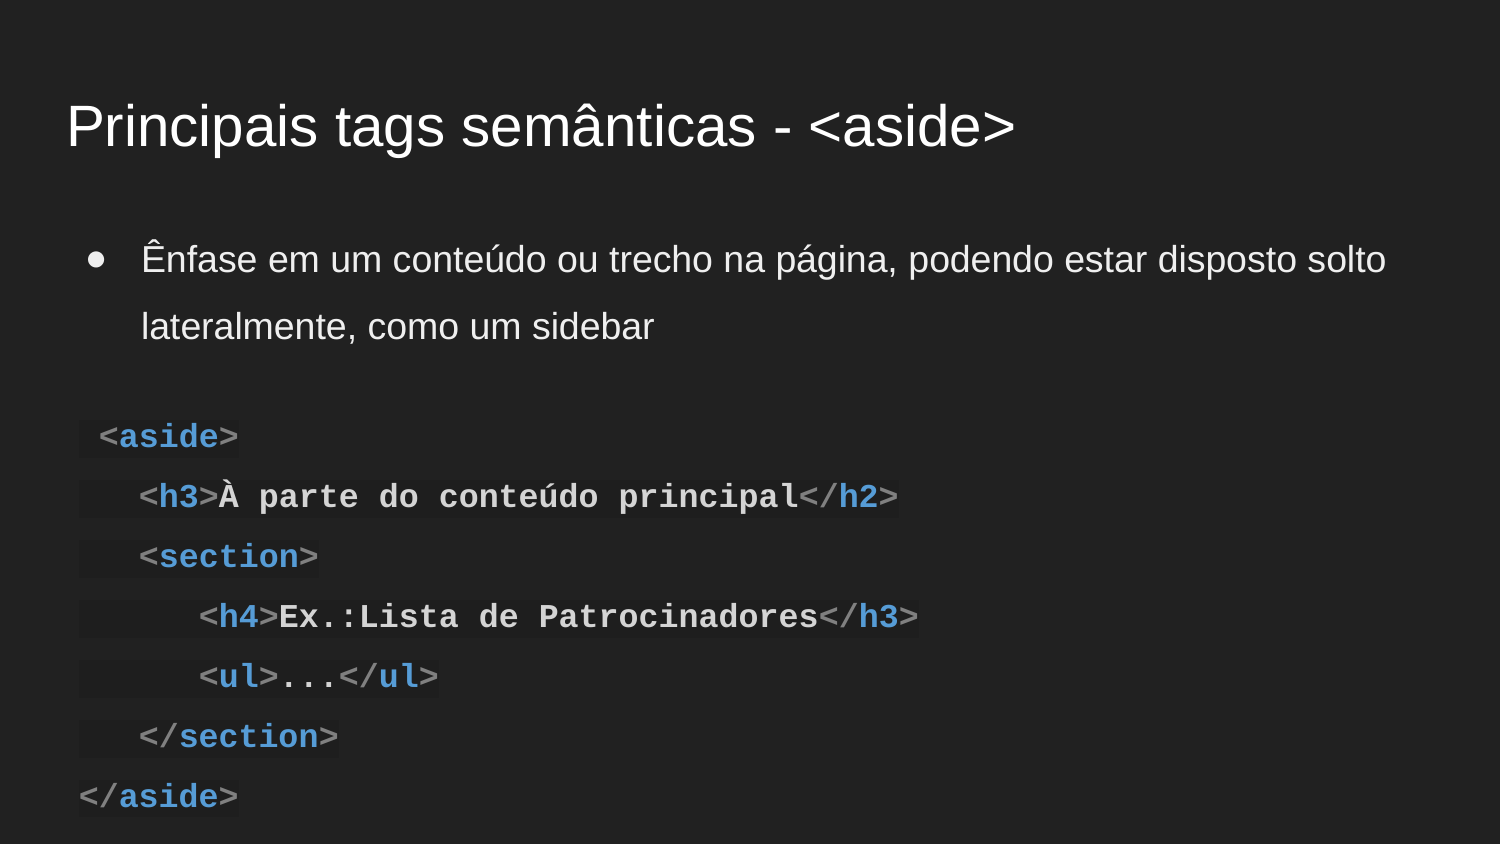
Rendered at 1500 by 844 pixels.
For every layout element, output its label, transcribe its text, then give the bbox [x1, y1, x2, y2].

text_box Ênfase em um conteúdo ou trecho na página, podendo estar disposto solto lateralmente, como um sidebar [51, 197, 1449, 370]
text_box <aside> <h3>À parte do conteúdo principal</h2> <section> <h4>Ex.:Lista de Patrocinadores</h3> <ul>...</ul> </section> </aside> [63, 379, 1500, 844]
text_box Principais tags semânticas - <aside> [51, 72, 1449, 167]
